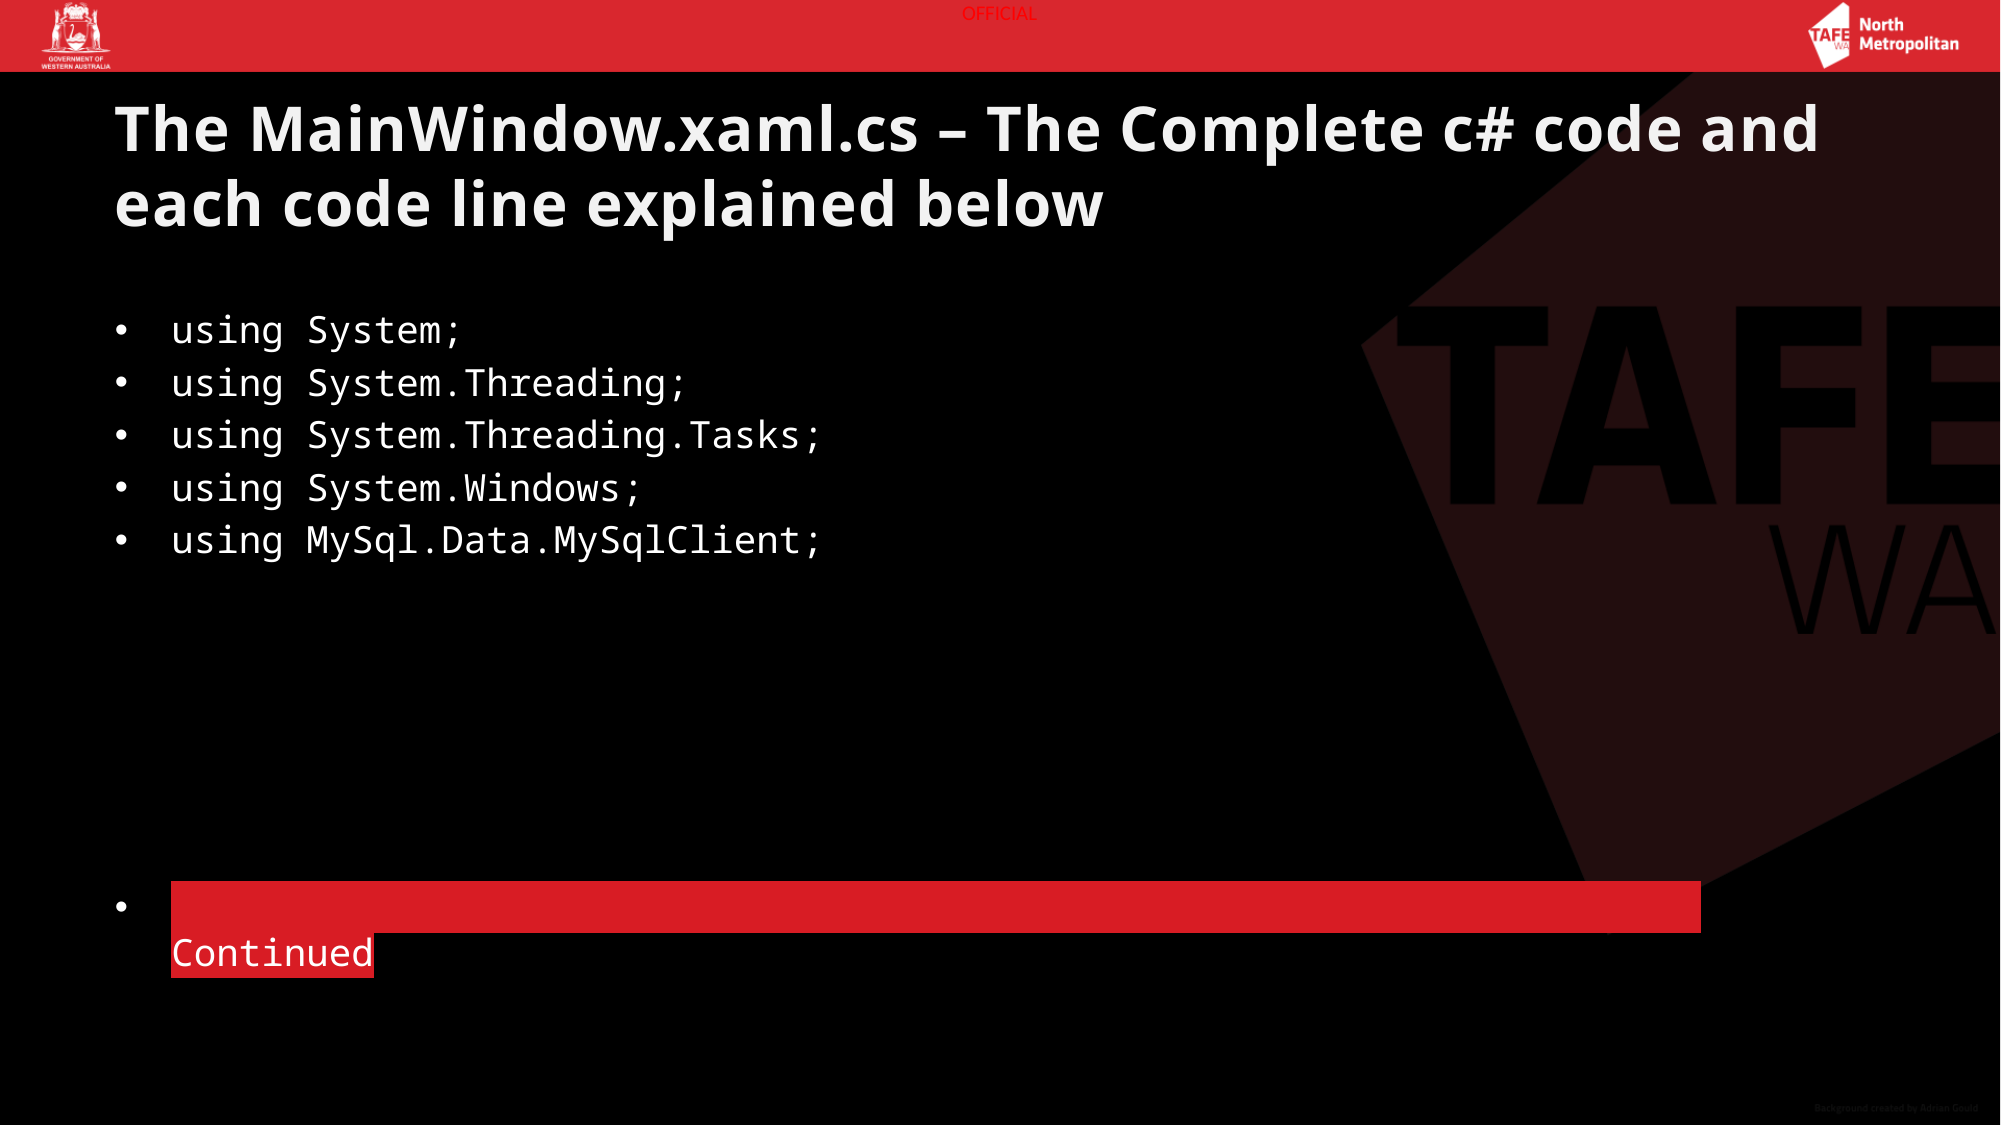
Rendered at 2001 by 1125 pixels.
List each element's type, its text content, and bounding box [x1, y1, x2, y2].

picture [0, 0, 2001, 1125]
list using System; using System.Threading; using System.Threading.Tasks; using System.Windows; using MySql.Data.MySqlClient; Continued [99, 246, 1900, 1043]
title The MainWindow.xaml.cs – The Complete c# code and each code line explained below [99, 82, 1900, 246]
